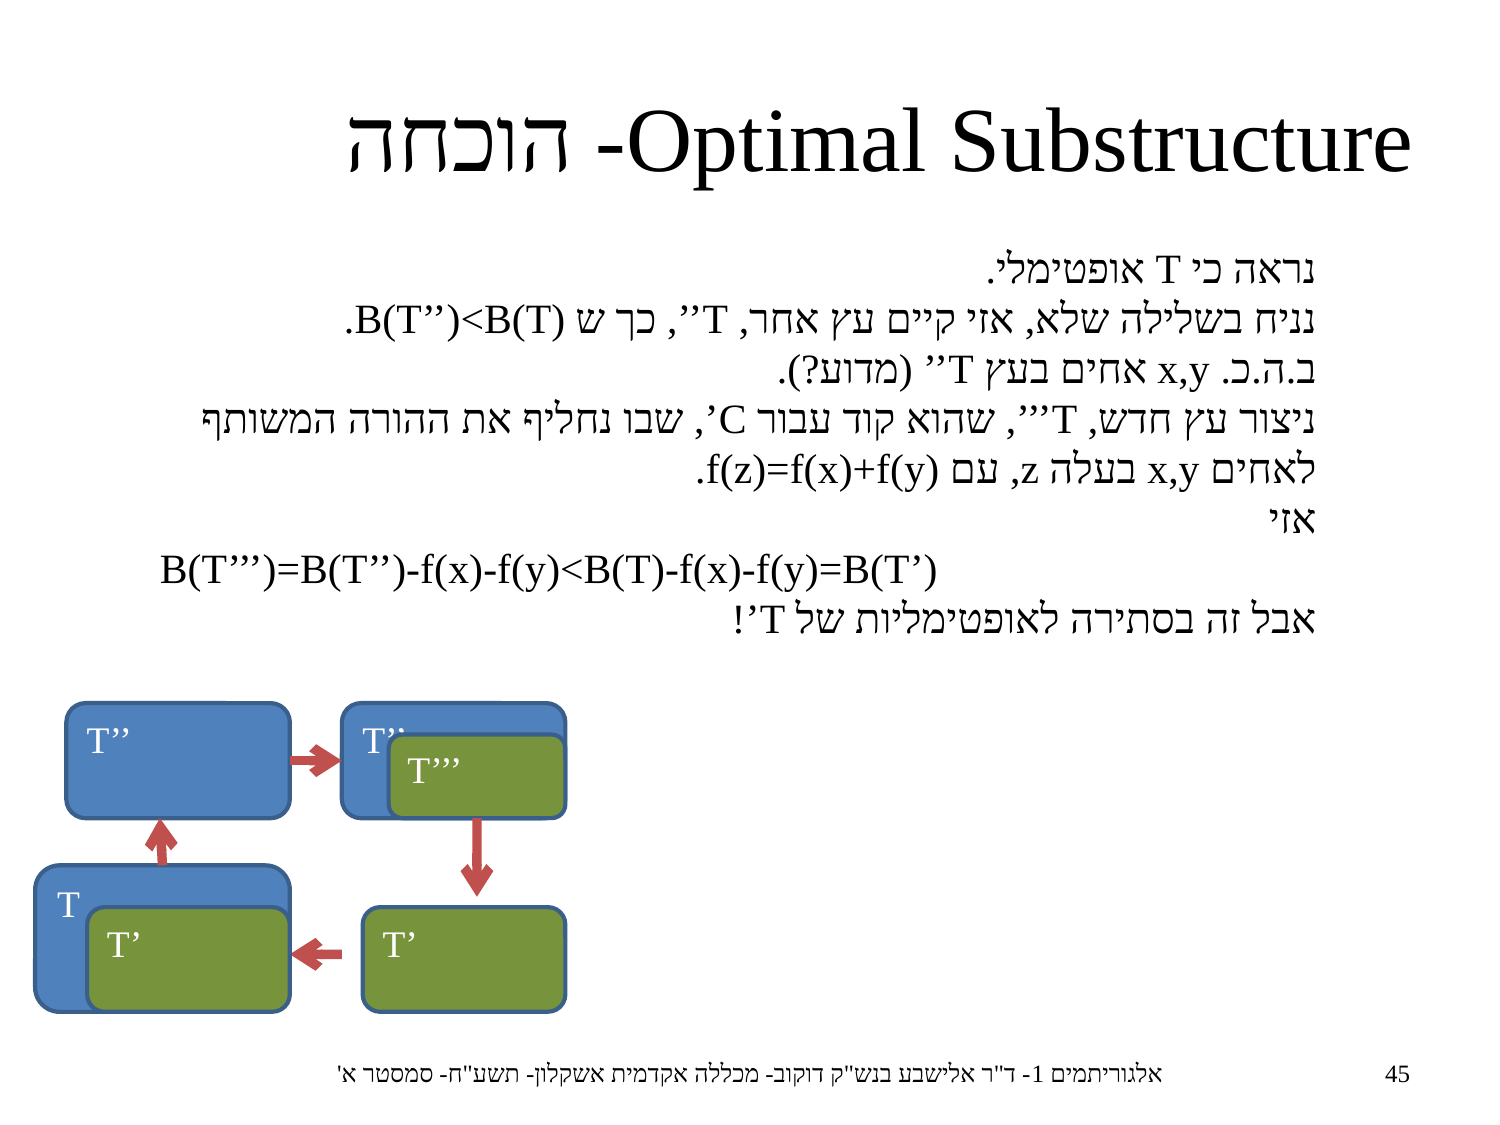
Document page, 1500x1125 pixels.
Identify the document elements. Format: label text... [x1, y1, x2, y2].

footer אלגוריתמים 1- ד"ר אלישבע בנש"ק דוקוב- מכללה אקדמית אשקלון- תשע"ח- סמסטר א' [304, 1042, 1074, 1103]
slide_number 45 [1074, 1042, 1425, 1103]
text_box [34, 702, 566, 1012]
text_box Optimal Substructure- הוכחה [35, 46, 1430, 222]
text_box נראה כי T אופטימלי. נניח בשלילה שלא, אזי קיים עץ אחר, T’’, כך ש B(T’’)<B(T). ב.ה.כ. x,y אחים בעץ T’’ (מדוע?). ניצור עץ חדש, T’’’, שהוא קוד עבור C’, שבו נחליף את ההורה המשותף לאחים x,y בעלה z, עם f(z)=f(x)+f(y). אזי B(T’’’)=B(T’’)-f(x)-f(y)<B(T)-f(x)-f(y)=B(T’) אבל זה בסתירה לאופטימליות של T’! [70, 234, 1407, 650]
